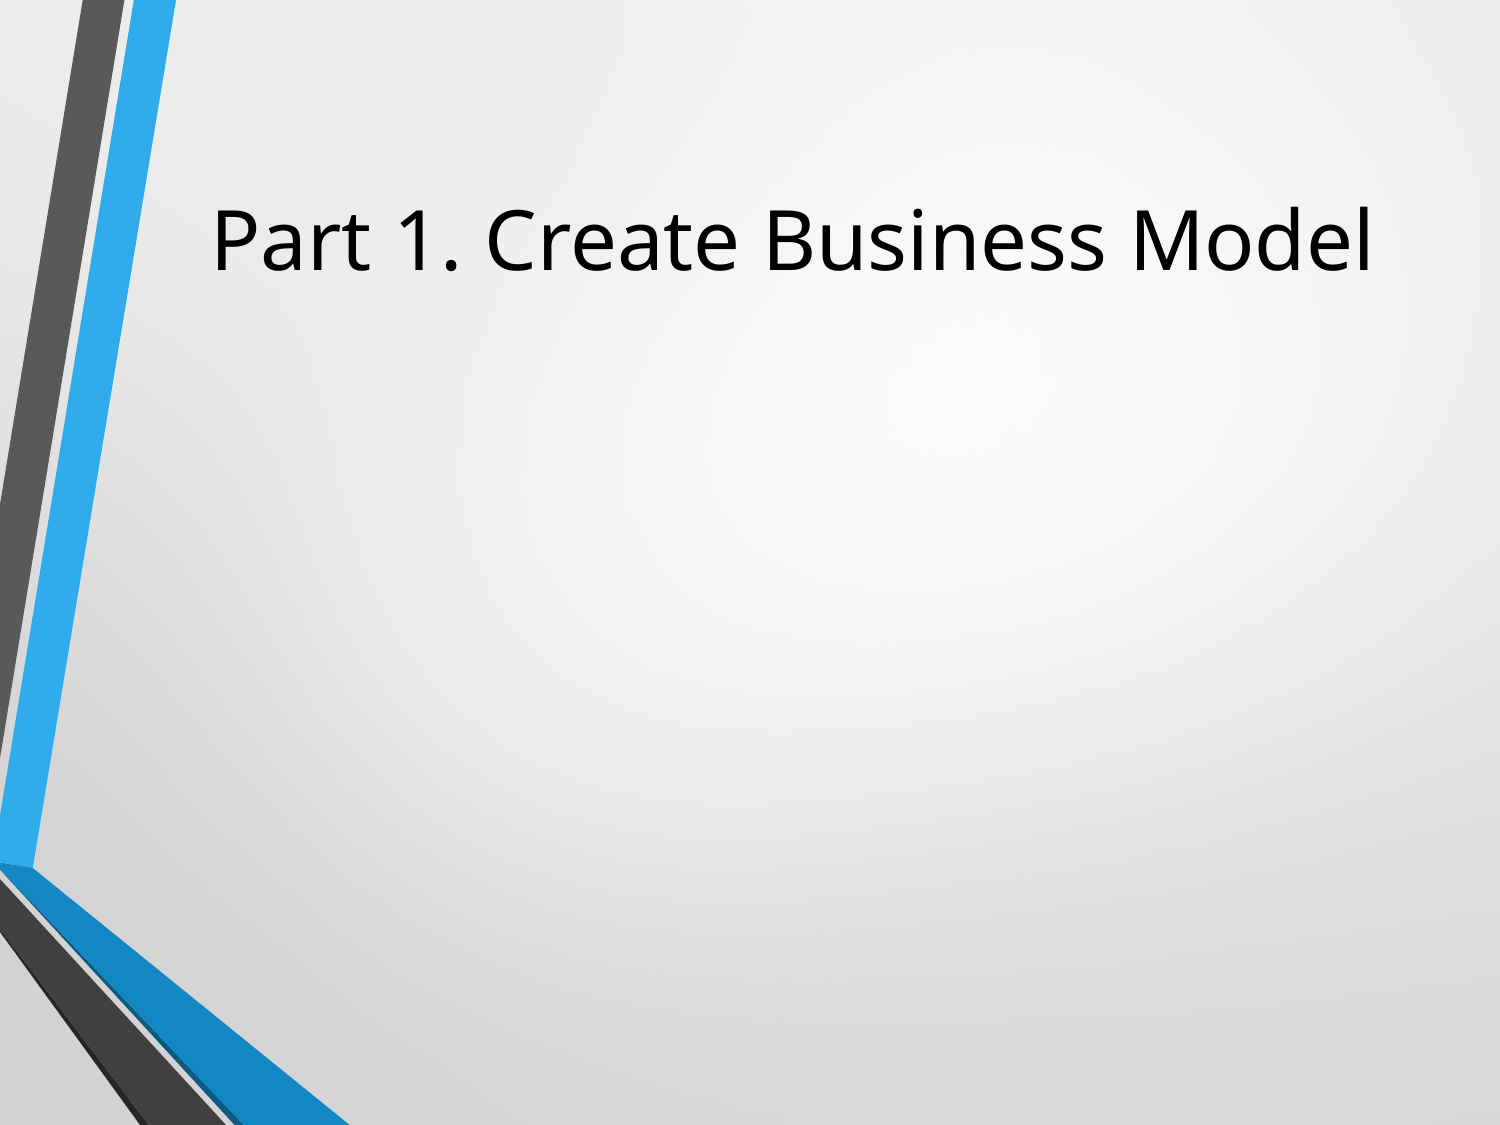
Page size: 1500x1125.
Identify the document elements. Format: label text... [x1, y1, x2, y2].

title Part 1. Create Business Model [161, 75, 1425, 400]
